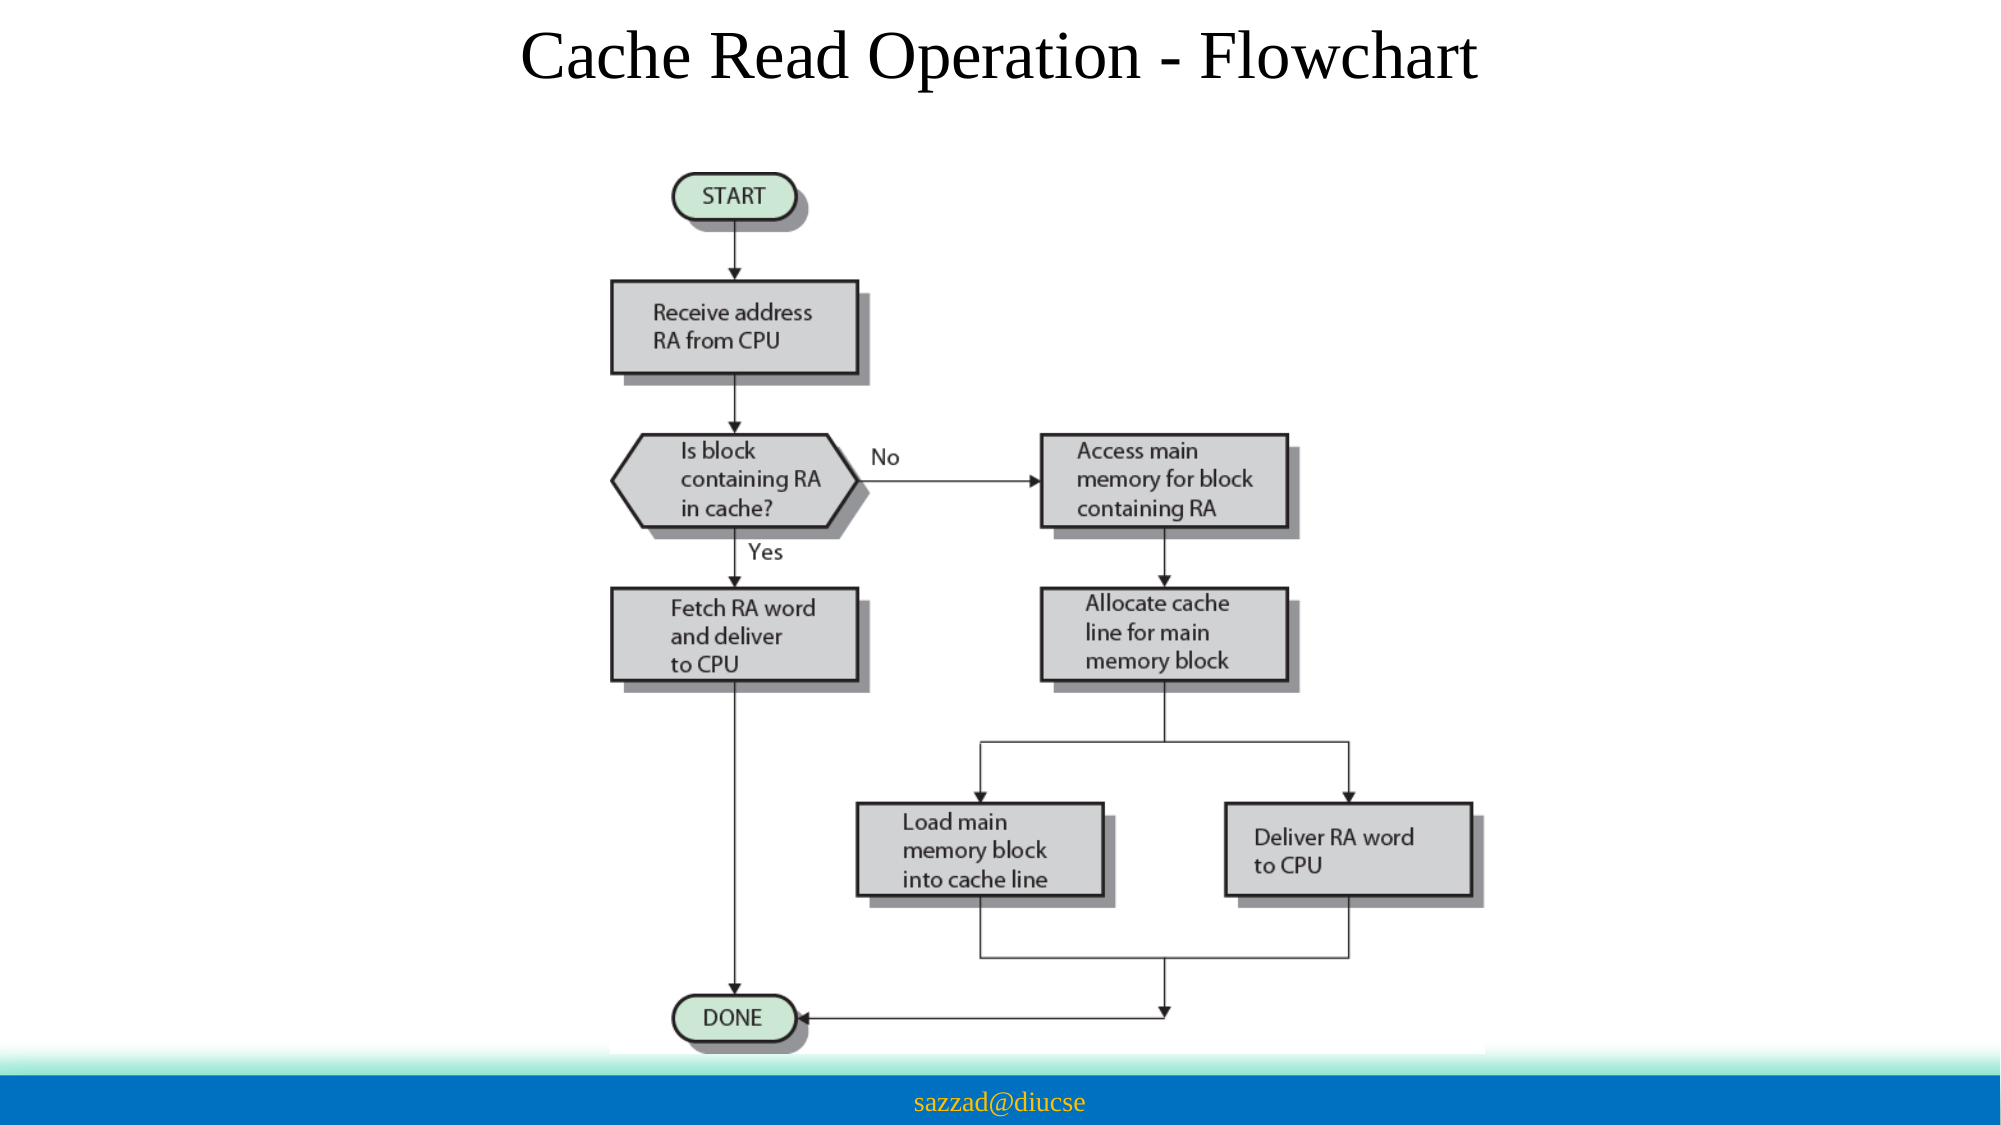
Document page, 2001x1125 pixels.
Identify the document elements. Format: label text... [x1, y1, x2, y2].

picture [609, 172, 1485, 1054]
title Cache Read Operation - Flowchart [150, 0, 1850, 102]
